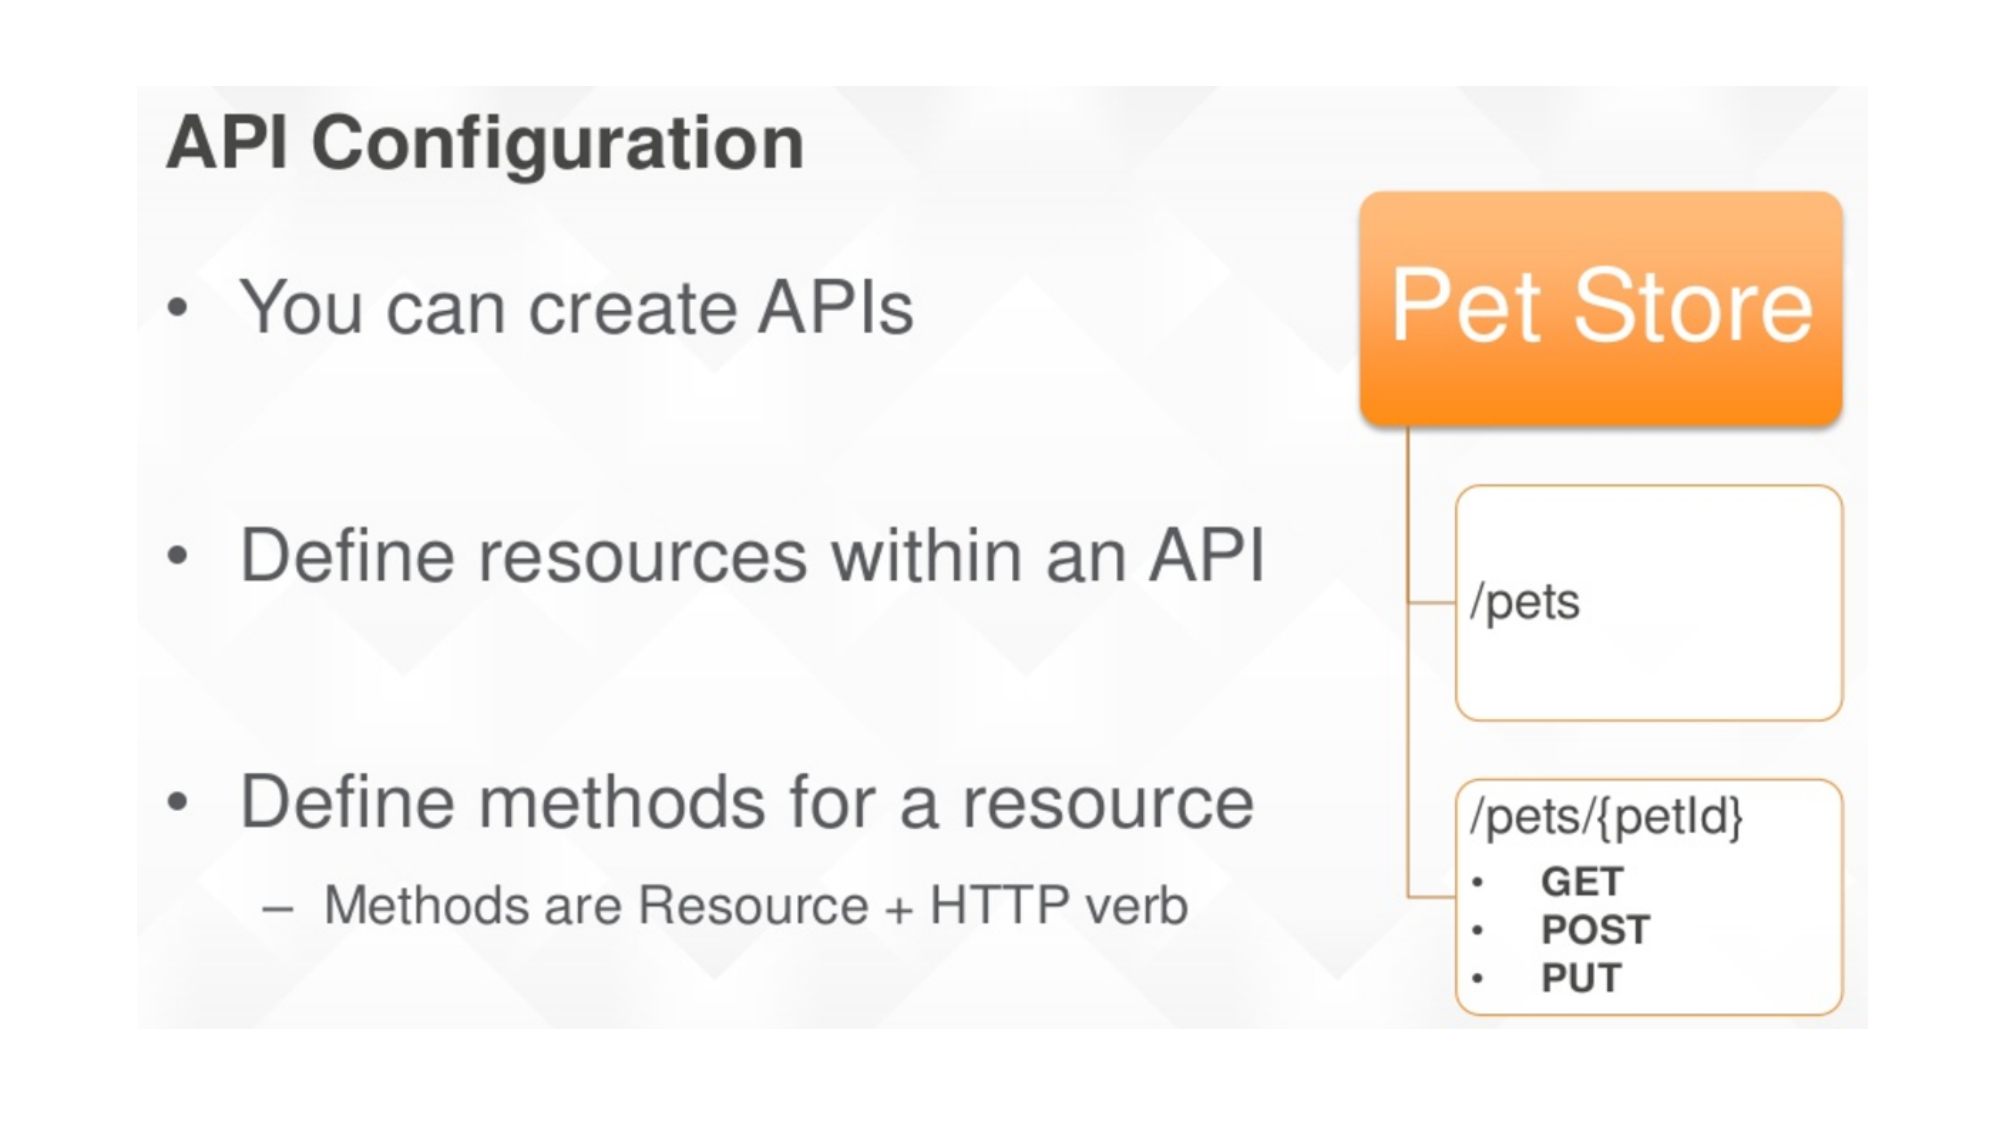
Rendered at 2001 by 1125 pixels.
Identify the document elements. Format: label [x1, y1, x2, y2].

picture [137, 86, 1868, 1029]
